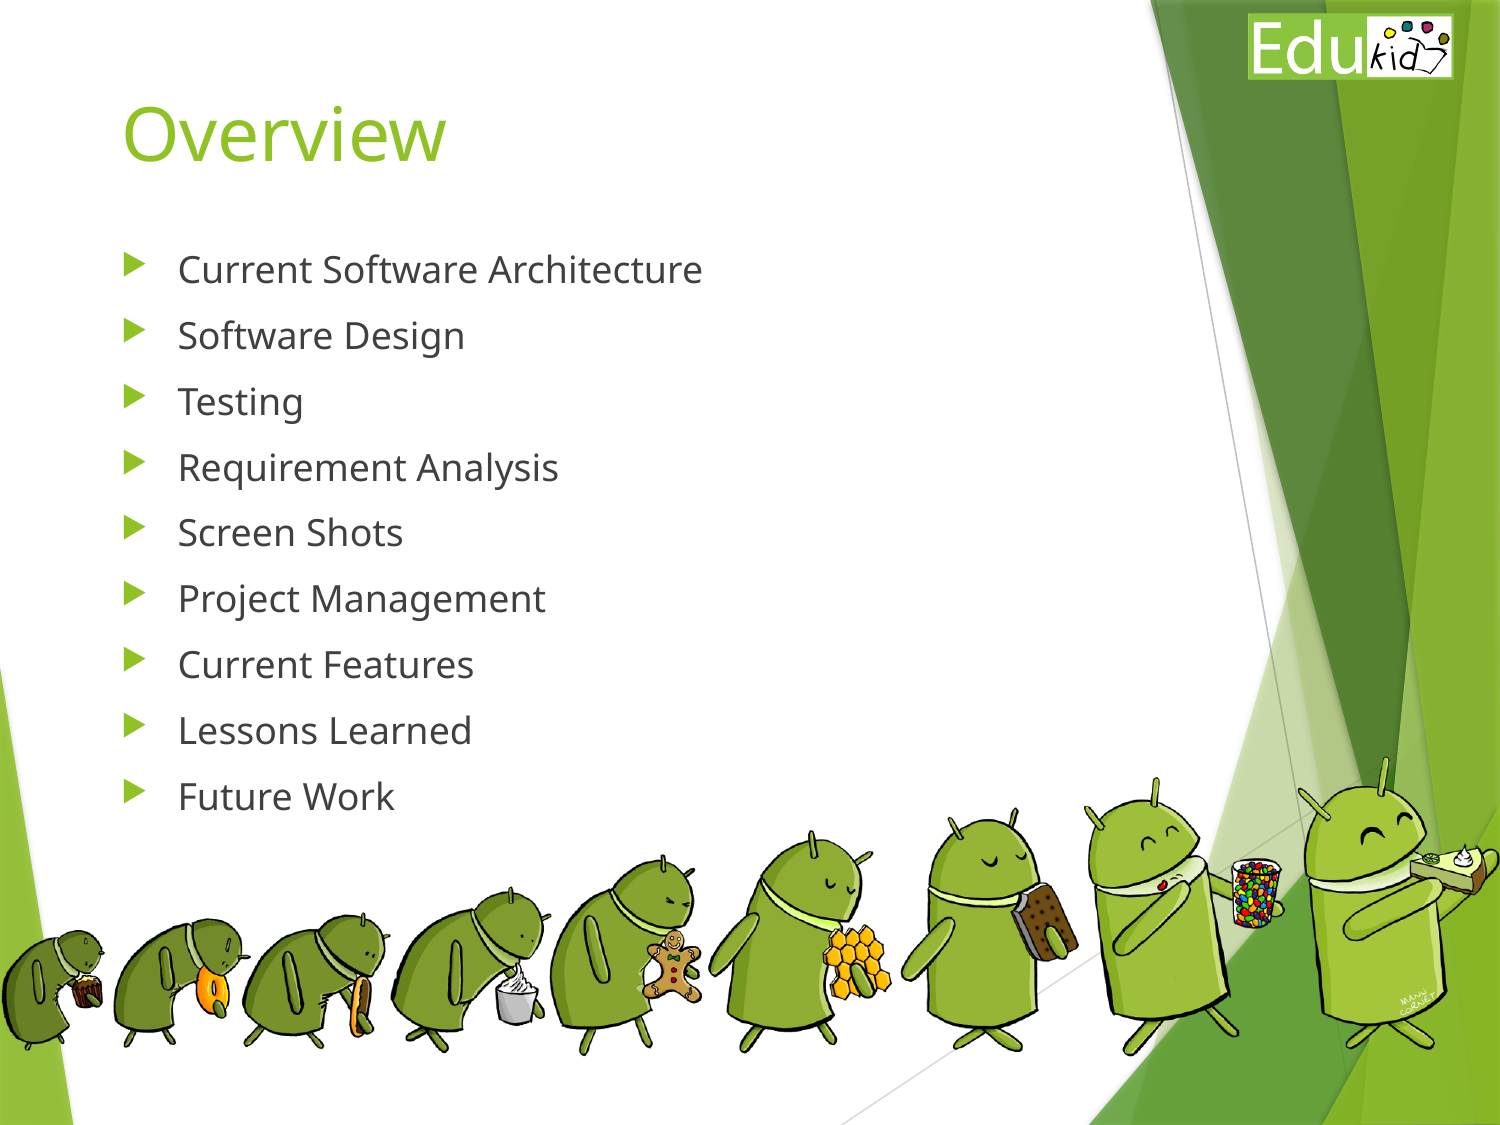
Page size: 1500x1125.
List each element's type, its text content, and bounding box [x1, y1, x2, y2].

list Current Software Architecture Software Design Testing Requirement Analysis Screen Shots Project Management Current Features Lessons Learned Future Work [106, 172, 1194, 753]
title Overview [106, 79, 517, 172]
picture [0, 753, 1500, 1057]
picture [1247, 13, 1454, 80]
